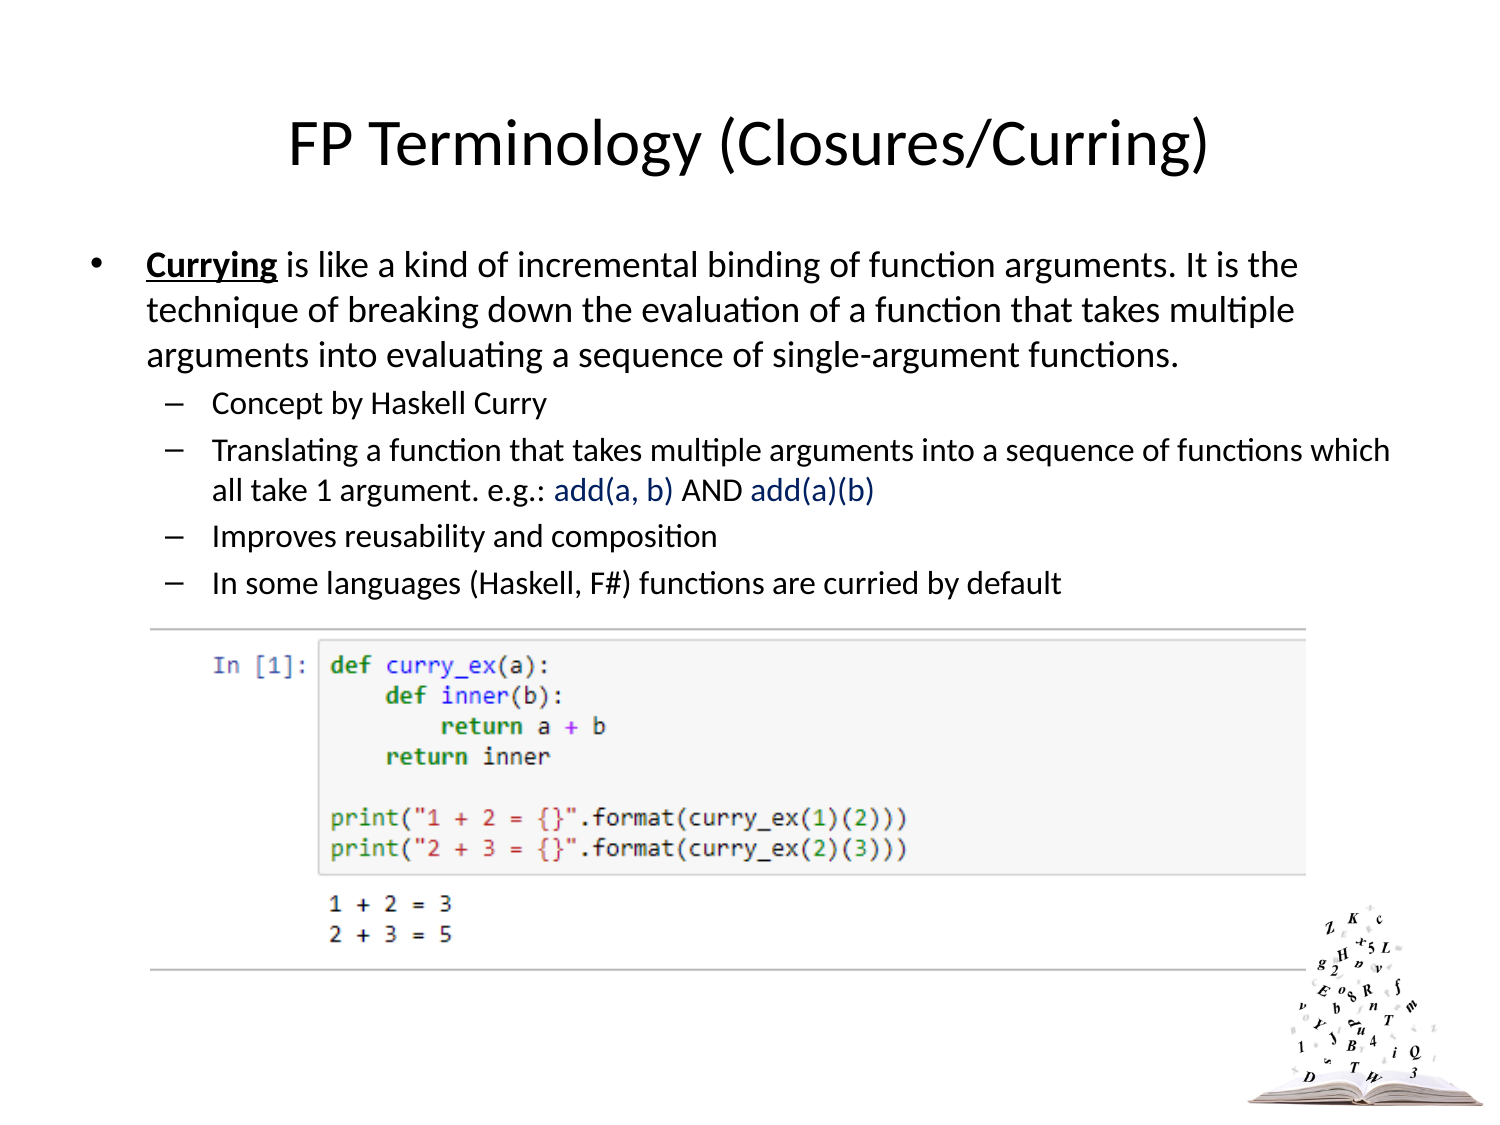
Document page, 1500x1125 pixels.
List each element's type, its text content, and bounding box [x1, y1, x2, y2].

picture [150, 609, 1487, 1112]
list Currying is like a kind of incremental binding of function arguments. It is the technique of breaking down the evaluation of a function that takes multiple arguments into evaluating a sequence of single-argument functions. Concept by Haskell Curry Translating a function that takes multiple arguments into a sequence of functions which all take 1 argument. e.g.: add(a, b) AND add(a)(b) Improves reusability and composition In some languages (Haskell, F#) functions are curried by default [75, 232, 1425, 1005]
title FP Terminology (Closures/Curring) [75, 45, 1425, 232]
